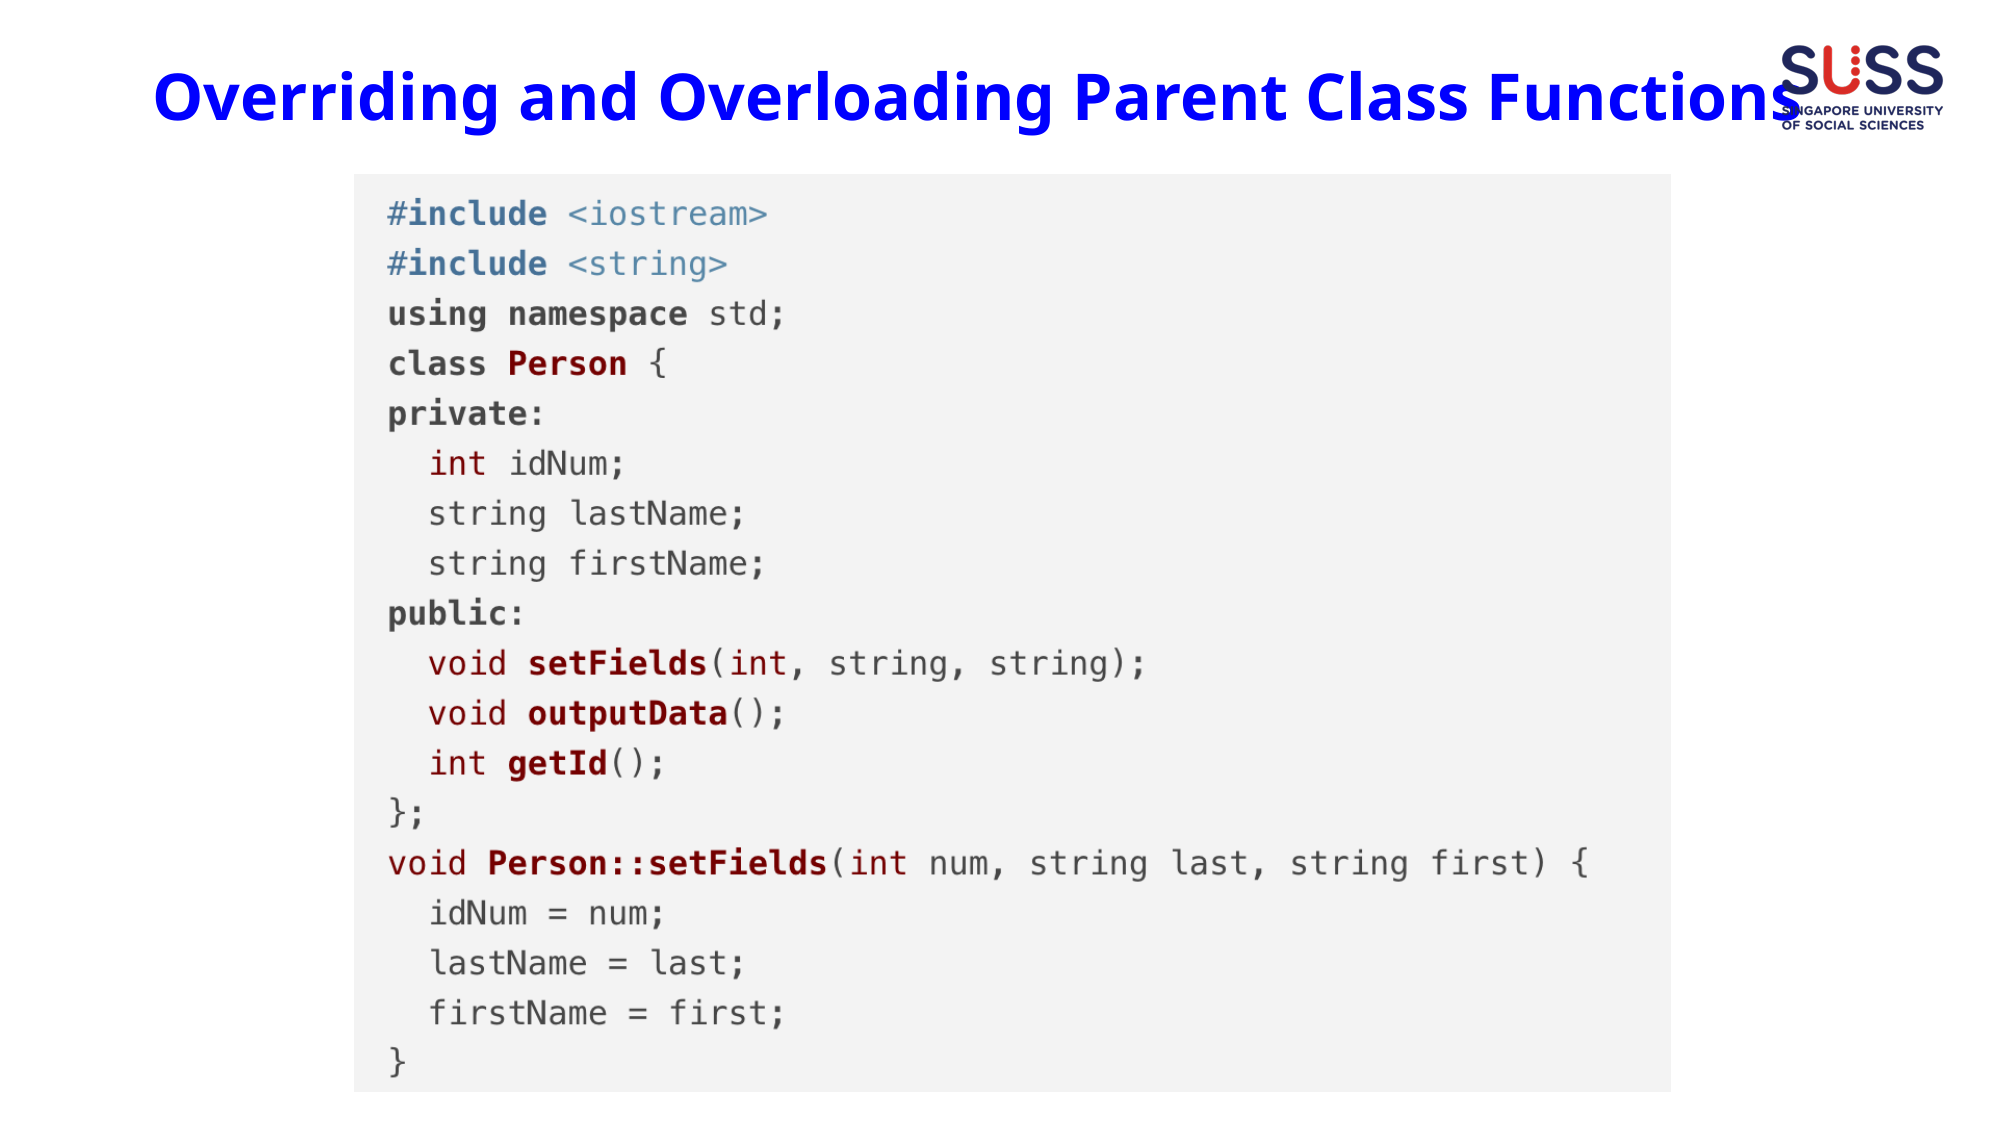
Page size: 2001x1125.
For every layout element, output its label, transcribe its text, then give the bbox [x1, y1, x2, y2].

picture [1764, 32, 1960, 143]
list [354, 174, 1672, 1093]
title Overriding and Overloading Parent Class Functions [137, 23, 1863, 175]
